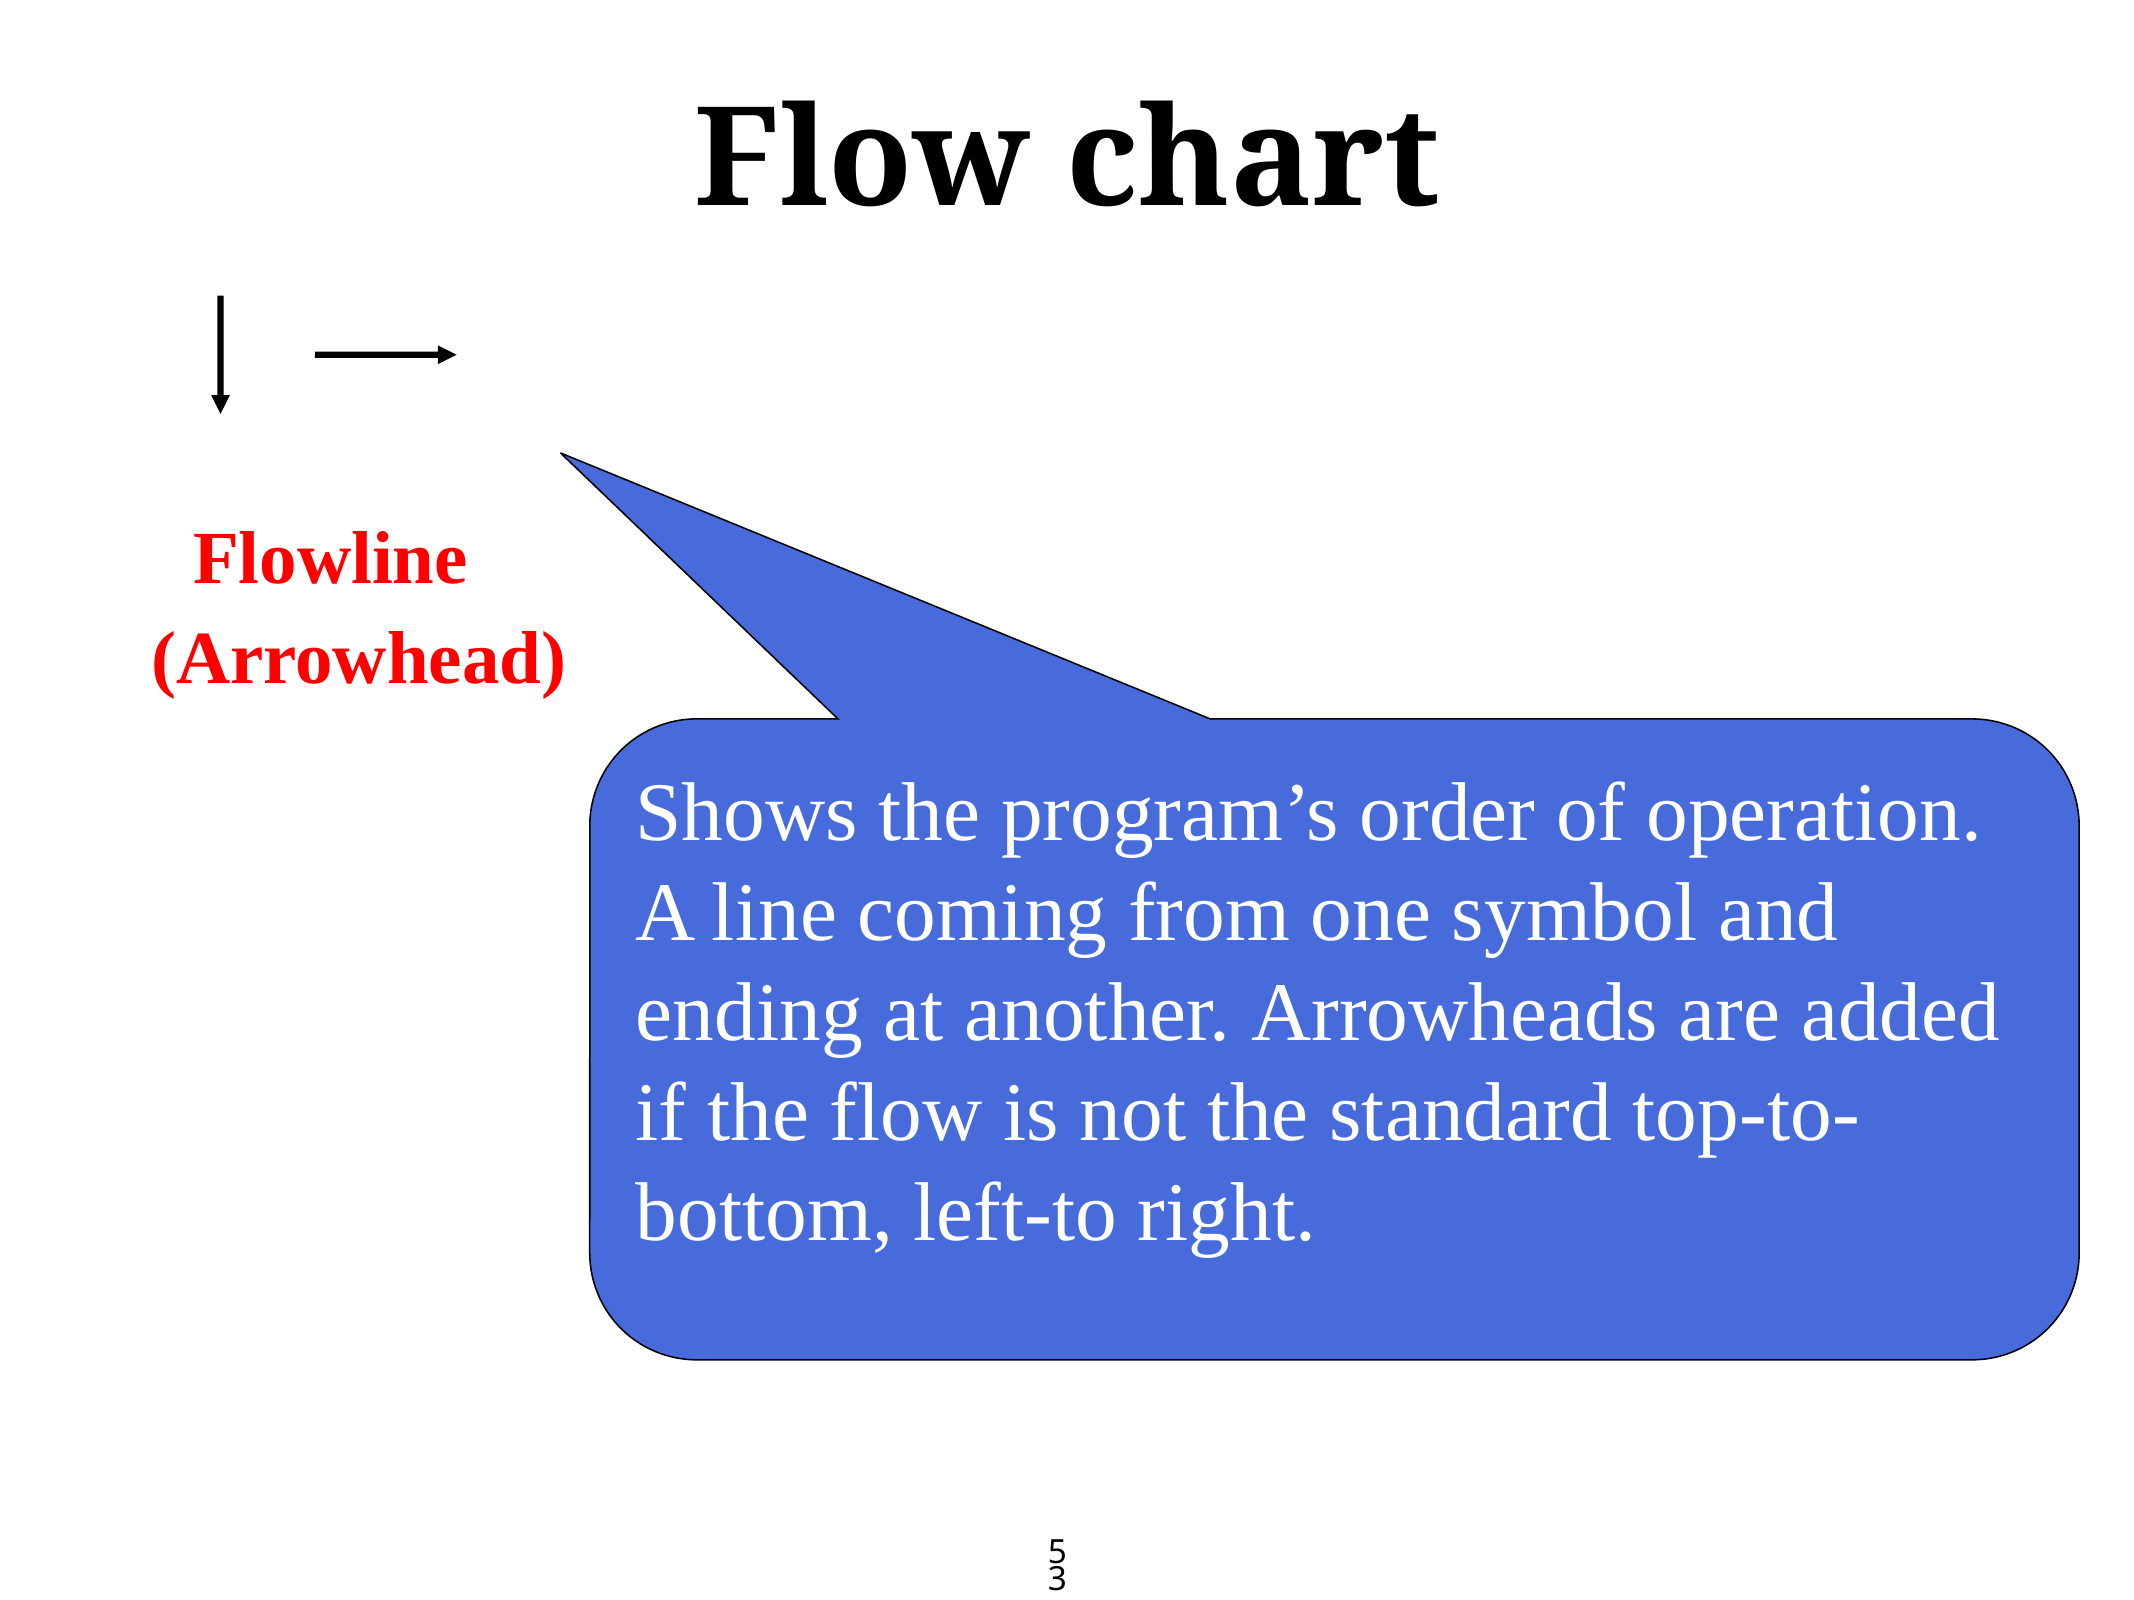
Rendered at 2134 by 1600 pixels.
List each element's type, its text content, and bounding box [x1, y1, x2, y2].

slide_number 53 [1041, 1528, 1091, 1582]
text_box [214, 295, 227, 414]
text_box Flowline (Arrowhead) [54, 491, 608, 742]
text_box Shows the program’s order of operation. A line coming from one symbol and ending at another. Arrowheads are added if the flow is not the standard top-to-bottom, left-to right. [560, 452, 2080, 1360]
title Flow chart [1, 7, 2134, 259]
text_box [314, 348, 457, 361]
